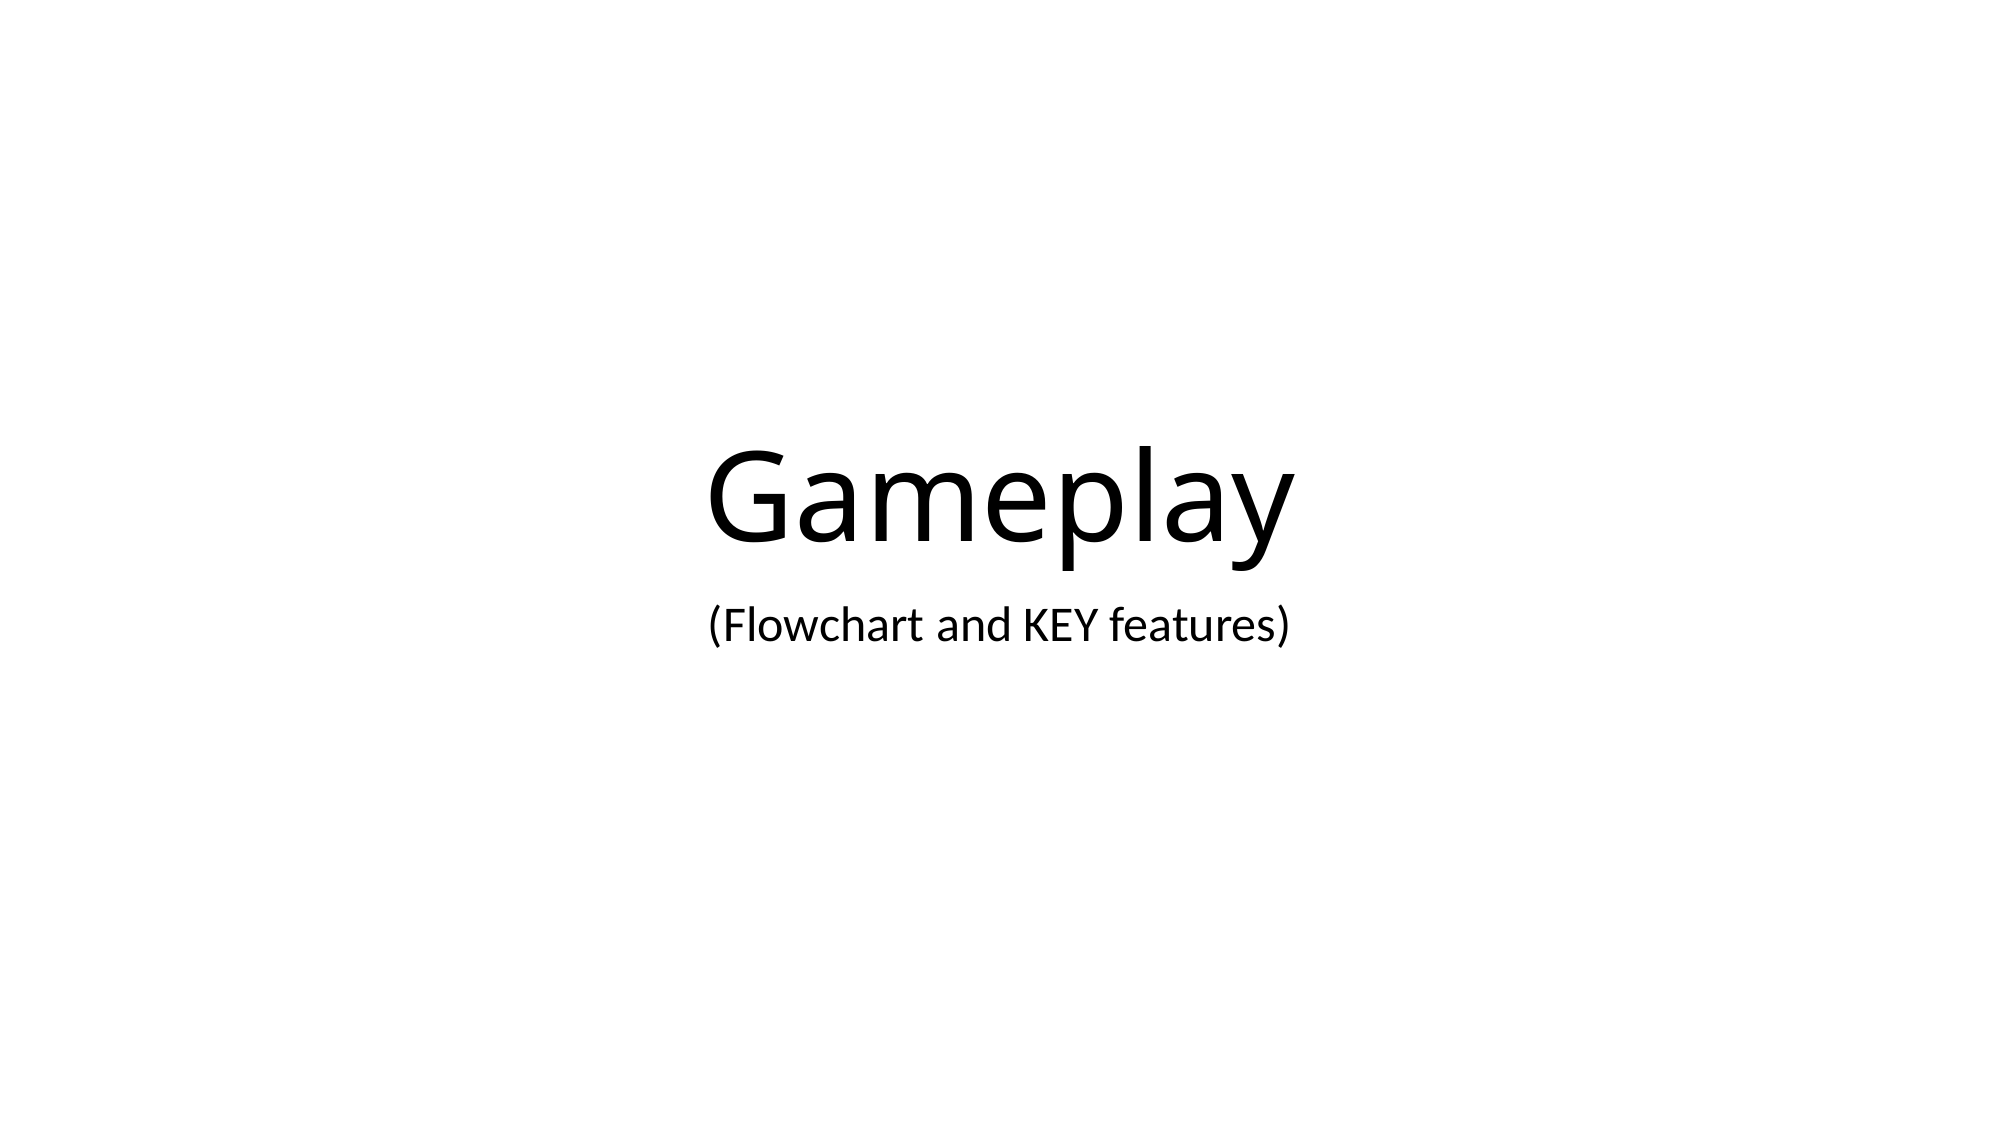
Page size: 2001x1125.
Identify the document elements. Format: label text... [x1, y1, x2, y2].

subtitle (Flowchart and KEY features) [249, 590, 1750, 863]
title Gameplay [249, 184, 1750, 576]
